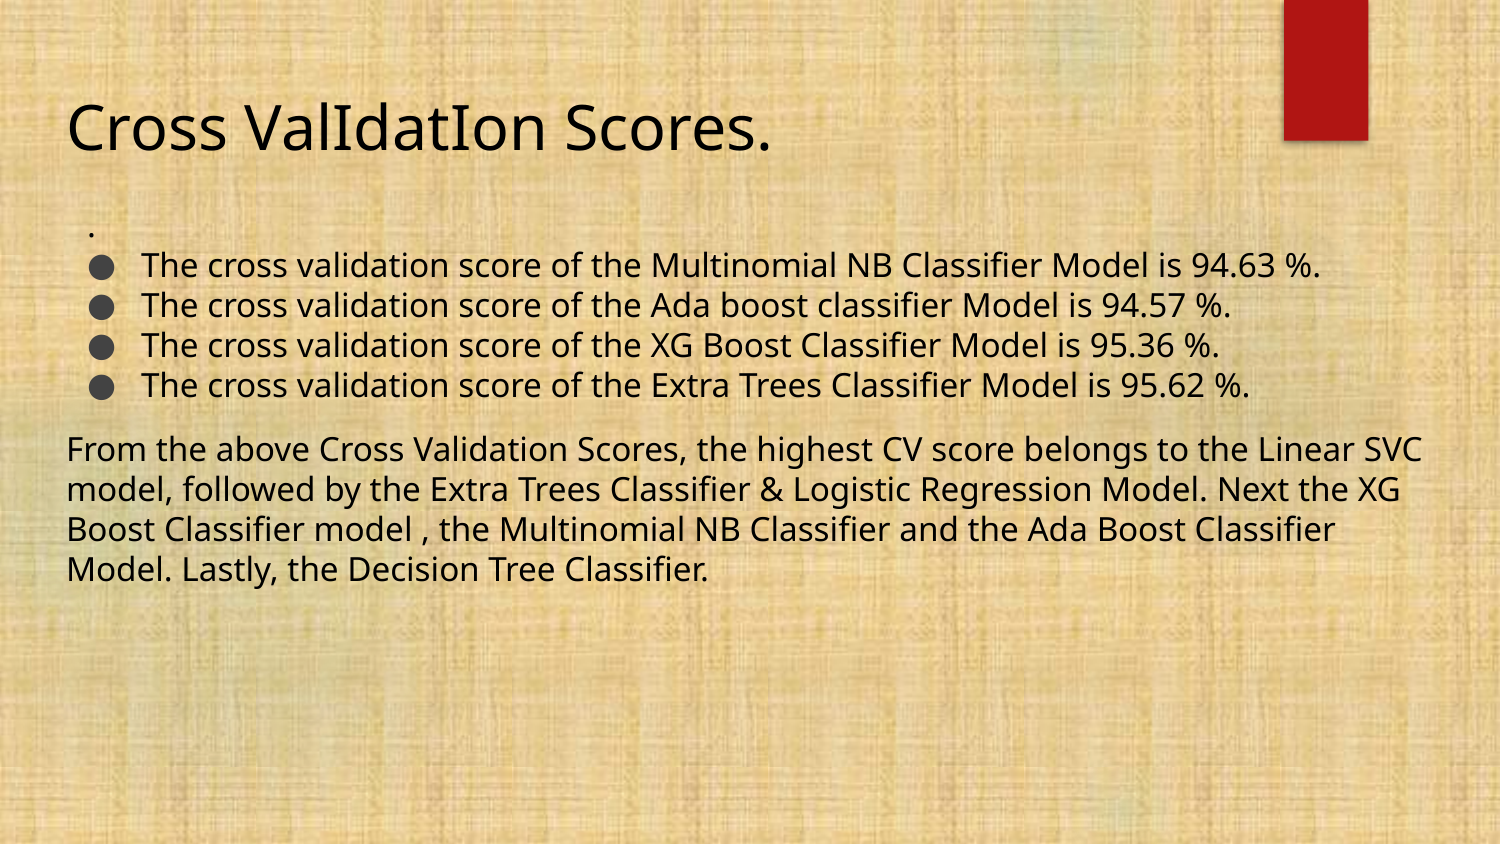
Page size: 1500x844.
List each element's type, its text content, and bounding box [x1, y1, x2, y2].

list . The cross validation score of the Multinomial NB Classifier Model is 94.63 %. The cross validation score of the Ada boost classifier Model is 94.57 %. The cross validation score of the XG Boost Classifier Model is 95.36 %. The cross validation score of the Extra Trees Classifier Model is 95.62 %. From the above Cross Validation Scores, the highest CV score belongs to the Linear SVC model, followed by the Extra Trees Classifier & Logistic Regression Model. Next the XG Boost Classifier model , the Multinomial NB Classifier and the Ada Boost Classifier Model. Lastly, the Decision Tree Classifier. [51, 189, 1449, 694]
title Cross ValIdatIon Scores. [51, 72, 1449, 167]
picture [0, 0, 1500, 844]
